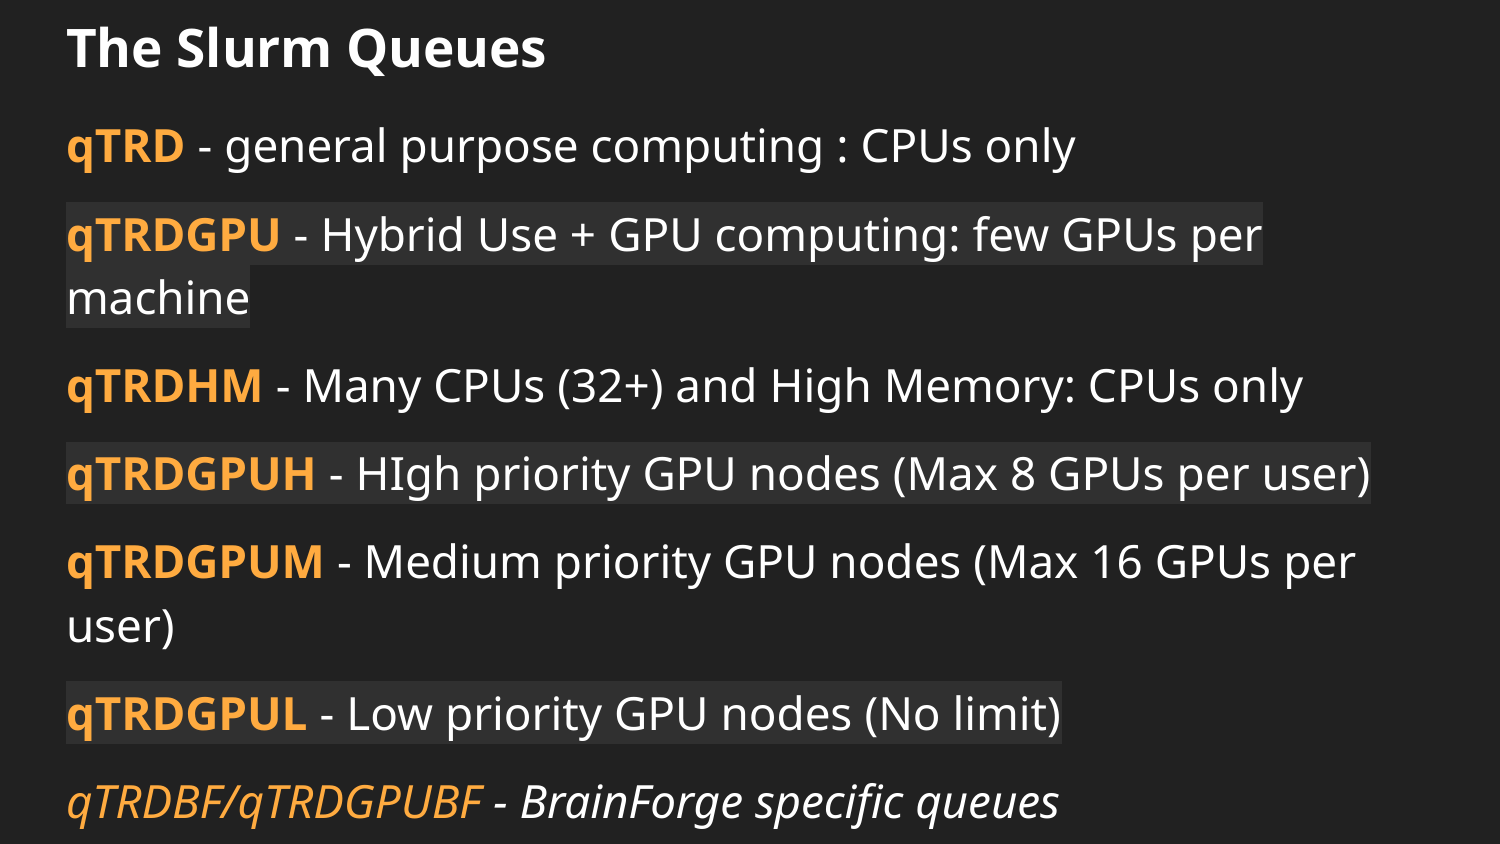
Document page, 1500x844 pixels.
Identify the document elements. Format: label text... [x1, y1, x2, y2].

title The Slurm Queues [51, 0, 1449, 93]
list qTRD - general purpose computing : CPUs only qTRDGPU - Hybrid Use + GPU computing: few GPUs per machine qTRDHM - Many CPUs (32+) and High Memory: CPUs only qTRDGPUH - HIgh priority GPU nodes (Max 8 GPUs per user) qTRDGPUM - Medium priority GPU nodes (Max 16 GPUs per user) qTRDGPUL - Low priority GPU nodes (No limit) qTRDBF/qTRDGPUBF - BrainForge specific queues qTRDEV - (no longer used) [51, 93, 1449, 794]
